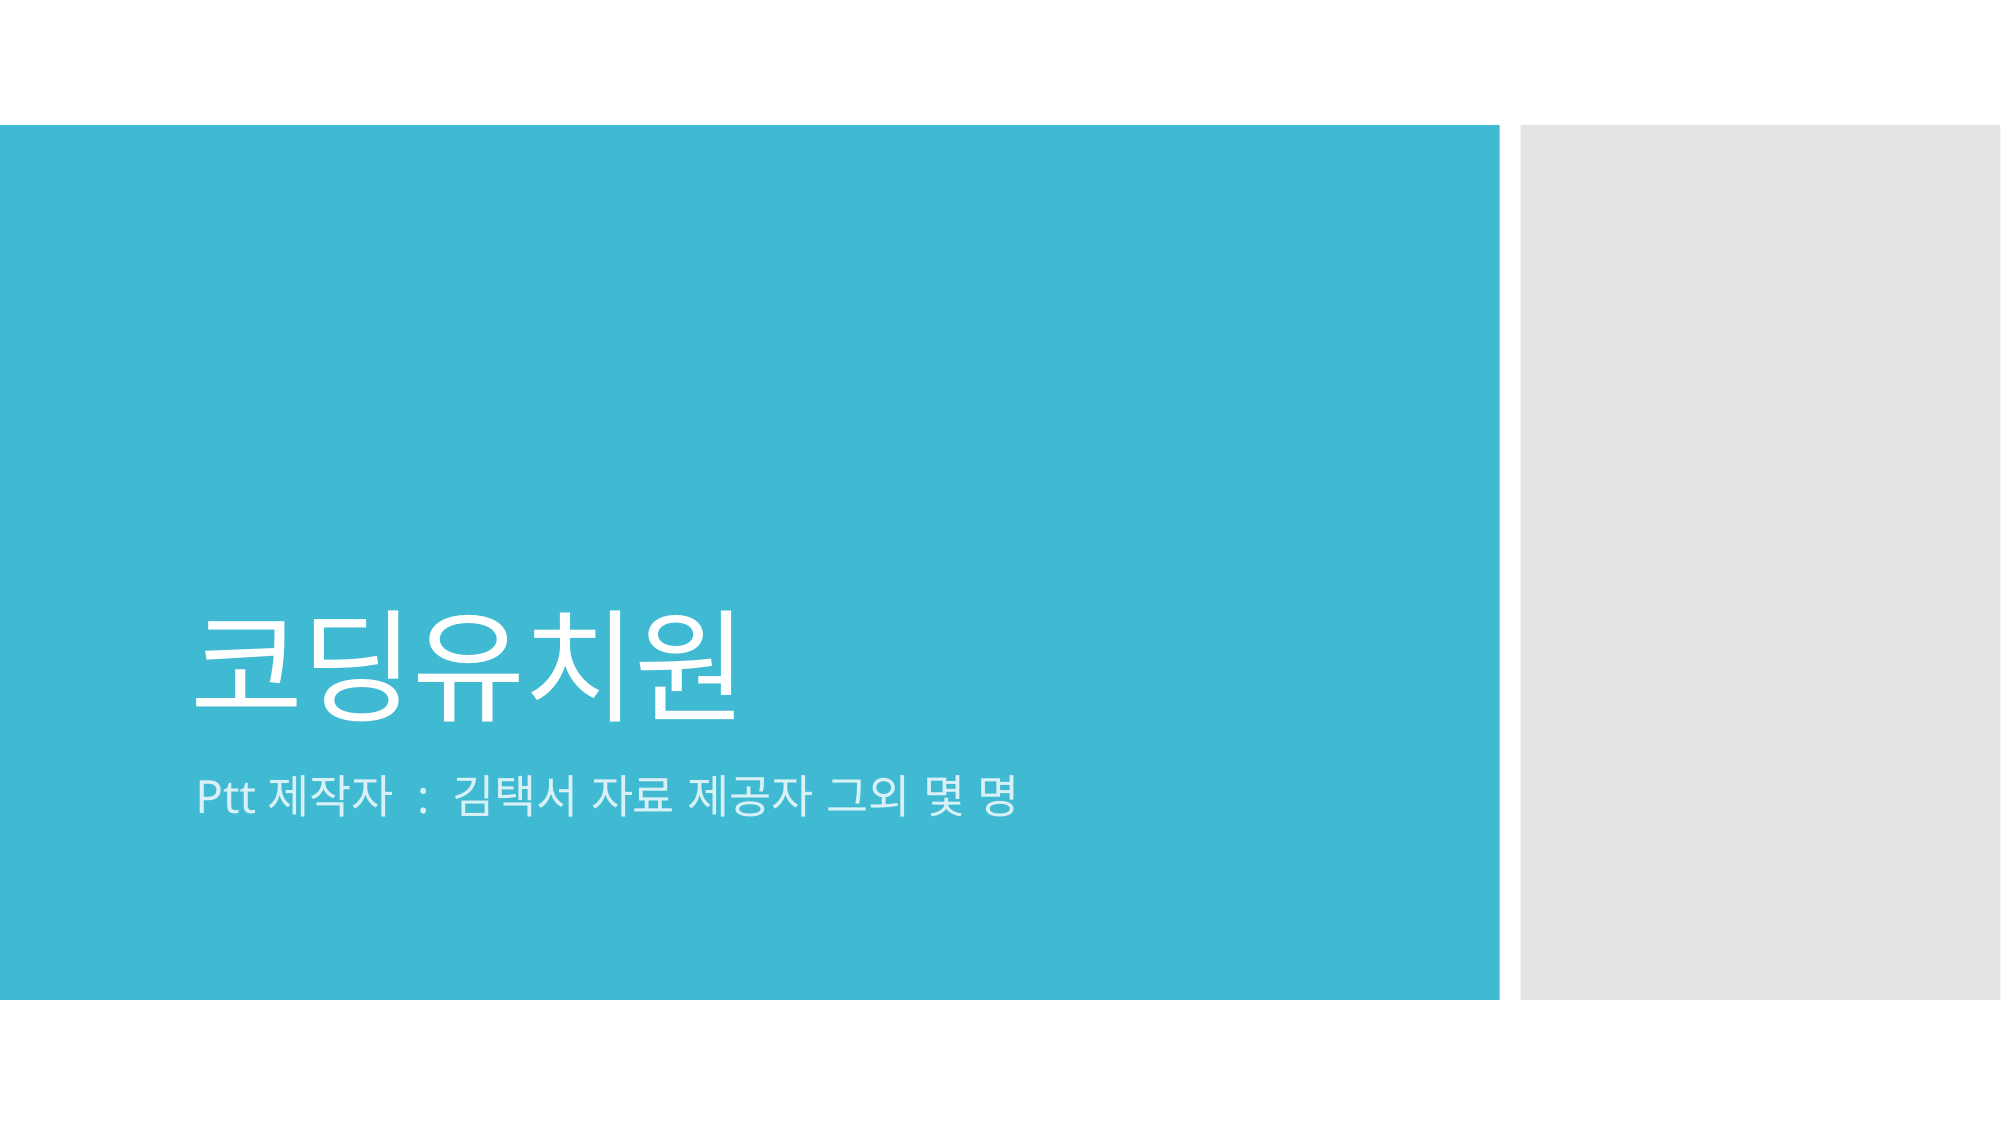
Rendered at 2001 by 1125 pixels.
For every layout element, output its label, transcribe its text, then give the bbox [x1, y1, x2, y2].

subtitle Ptt제작자 : 김택서 자료 제공자 그외 몇 명 [180, 766, 1381, 917]
title 코딩유치원 [175, 213, 1376, 747]
